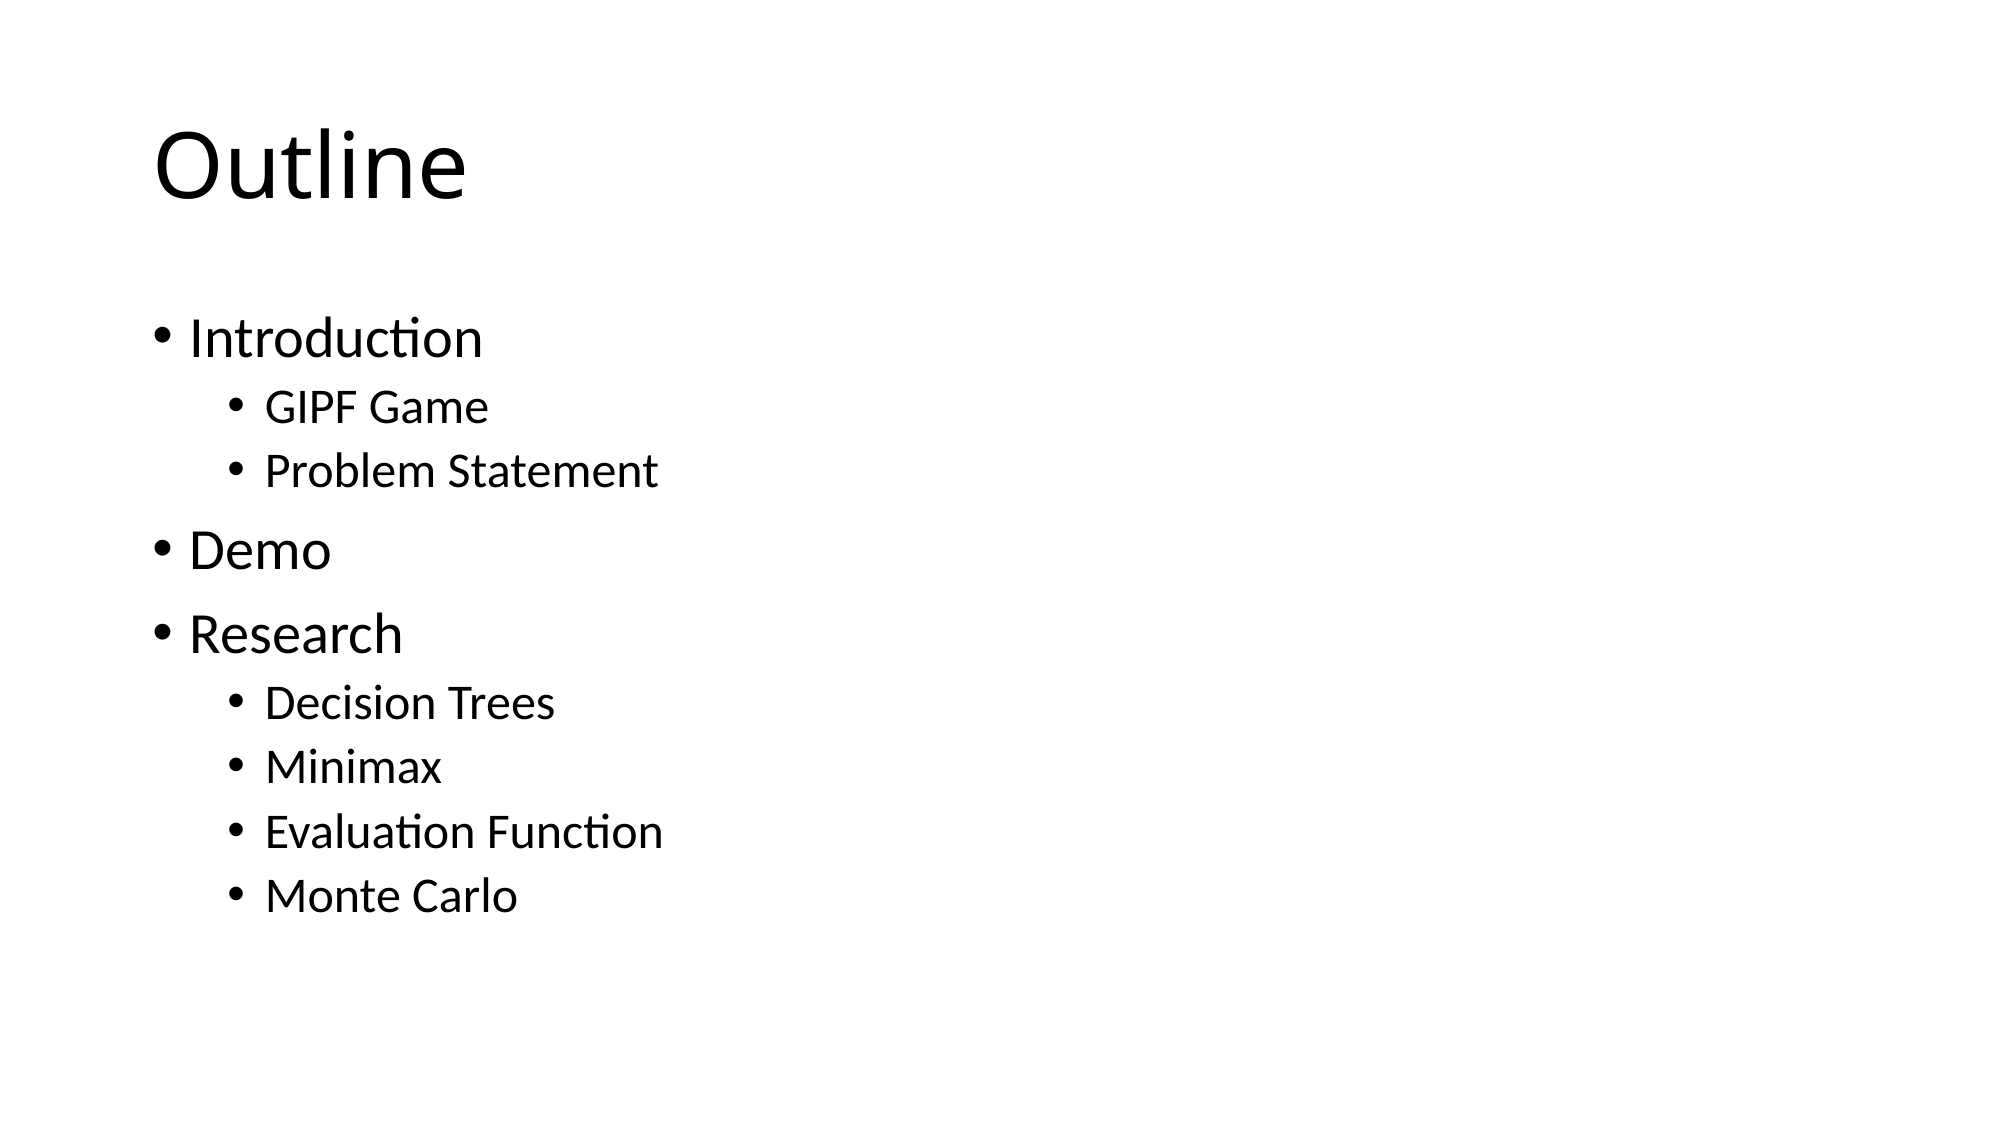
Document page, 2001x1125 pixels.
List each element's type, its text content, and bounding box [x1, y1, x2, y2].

title Outline [137, 59, 1863, 278]
list Introduction GIPF Game Problem Statement Demo Research Decision Trees Minimax Evaluation Function Monte Carlo [137, 299, 1863, 1014]
